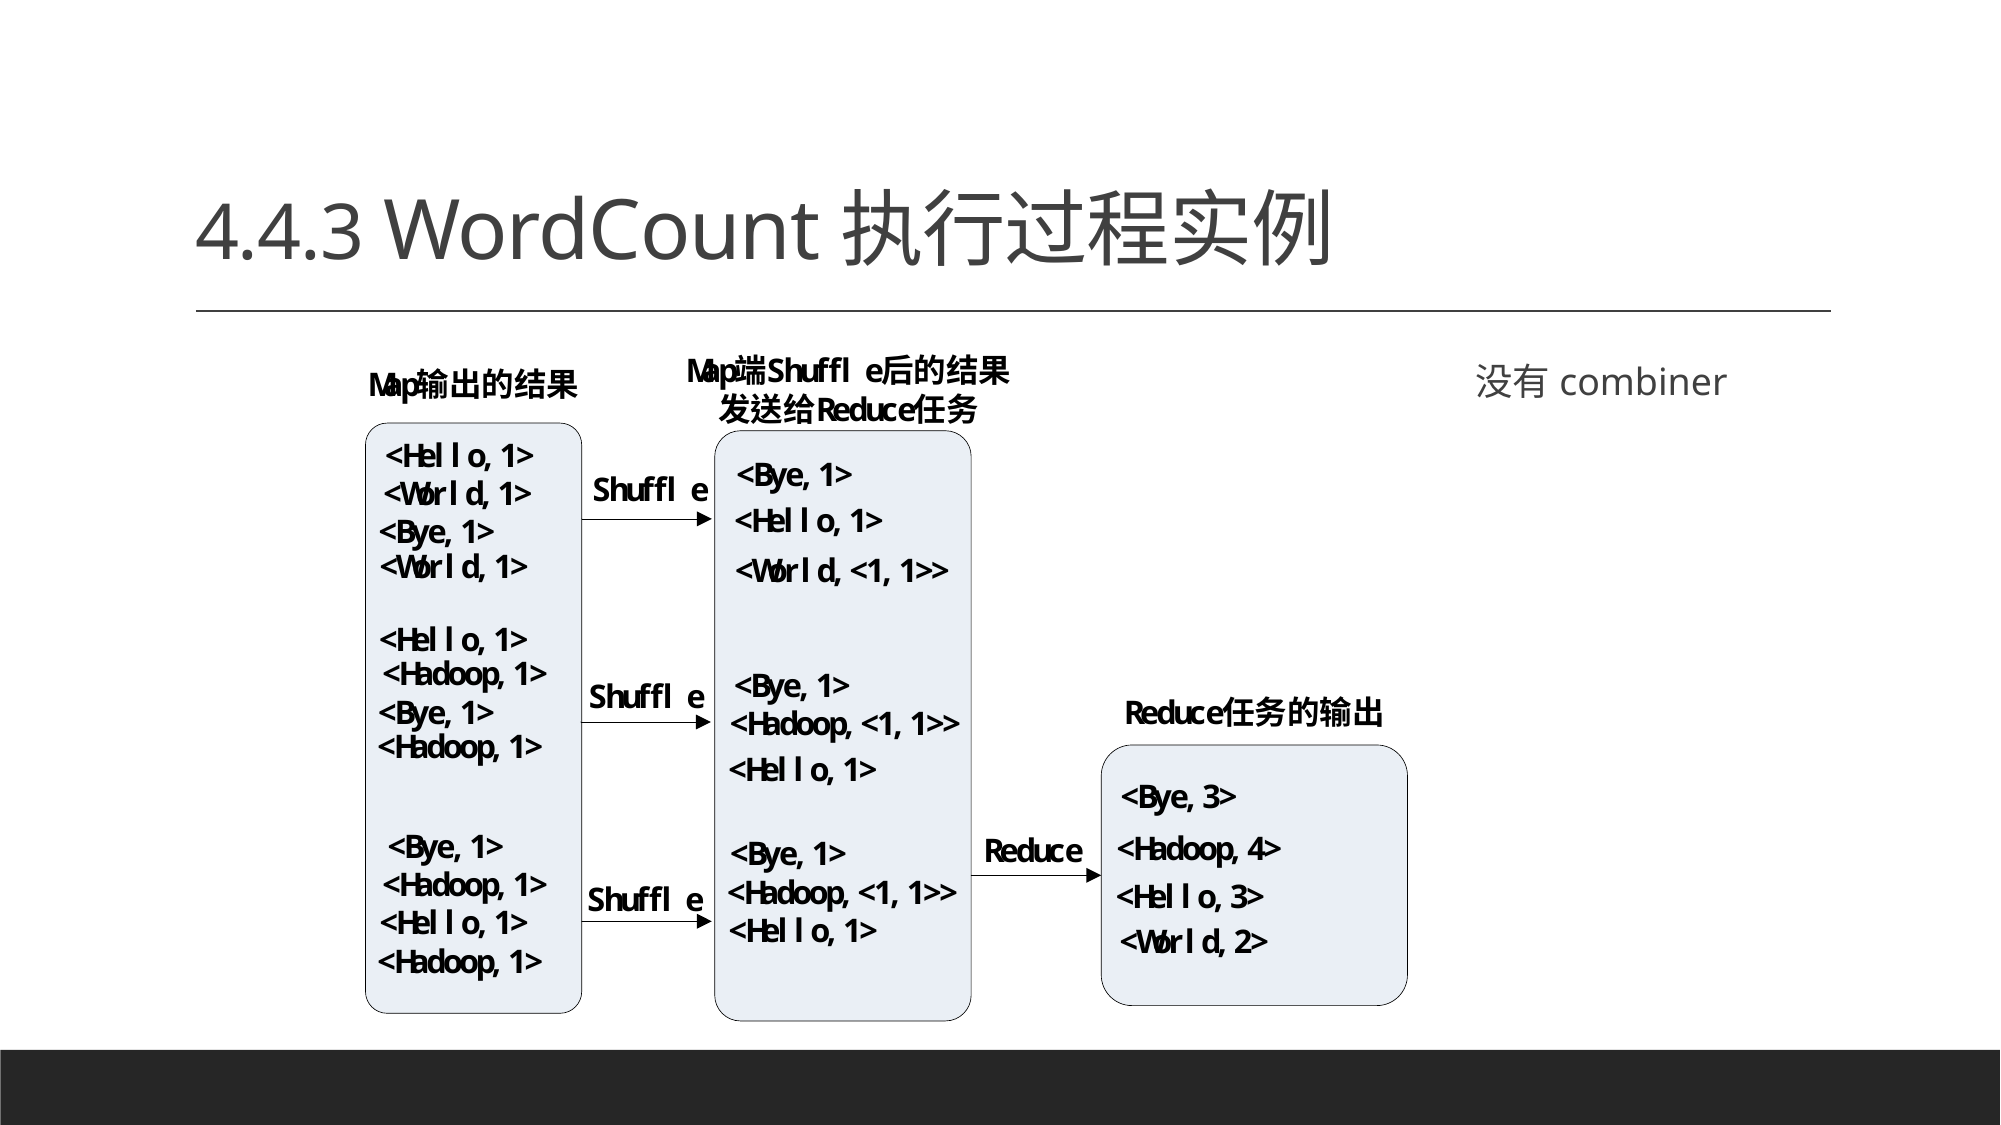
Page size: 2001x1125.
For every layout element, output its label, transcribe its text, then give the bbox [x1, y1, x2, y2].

list 没有combiner [1460, 345, 1830, 963]
title 4.4.3 WordCount执行过程实例 [180, 47, 1830, 285]
picture [328, 349, 1431, 1025]
